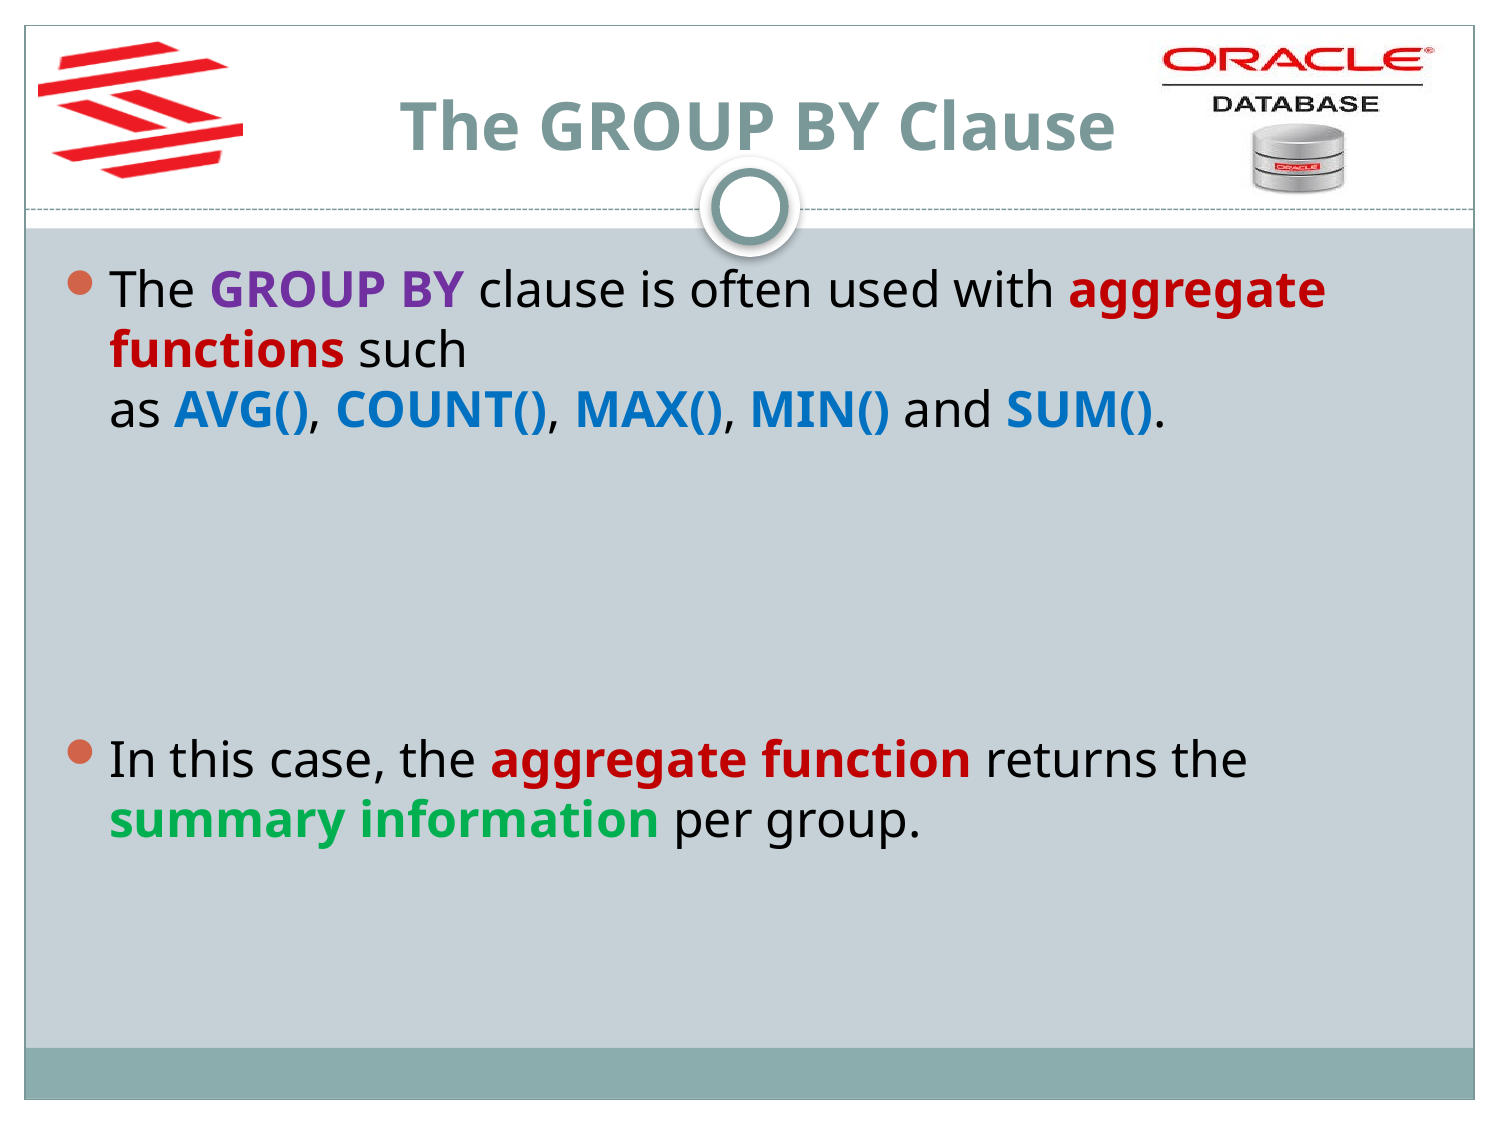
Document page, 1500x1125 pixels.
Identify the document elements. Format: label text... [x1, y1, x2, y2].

list The GROUP BY clause is often used with aggregate functions such as AVG(), COUNT(), MAX(), MIN() and SUM(). In this case, the aggregate function returns the summary information per group. [49, 250, 1445, 1047]
picture [1148, 34, 1453, 200]
picture [37, 40, 243, 185]
title The GROUP BY Clause [248, 46, 1141, 172]
